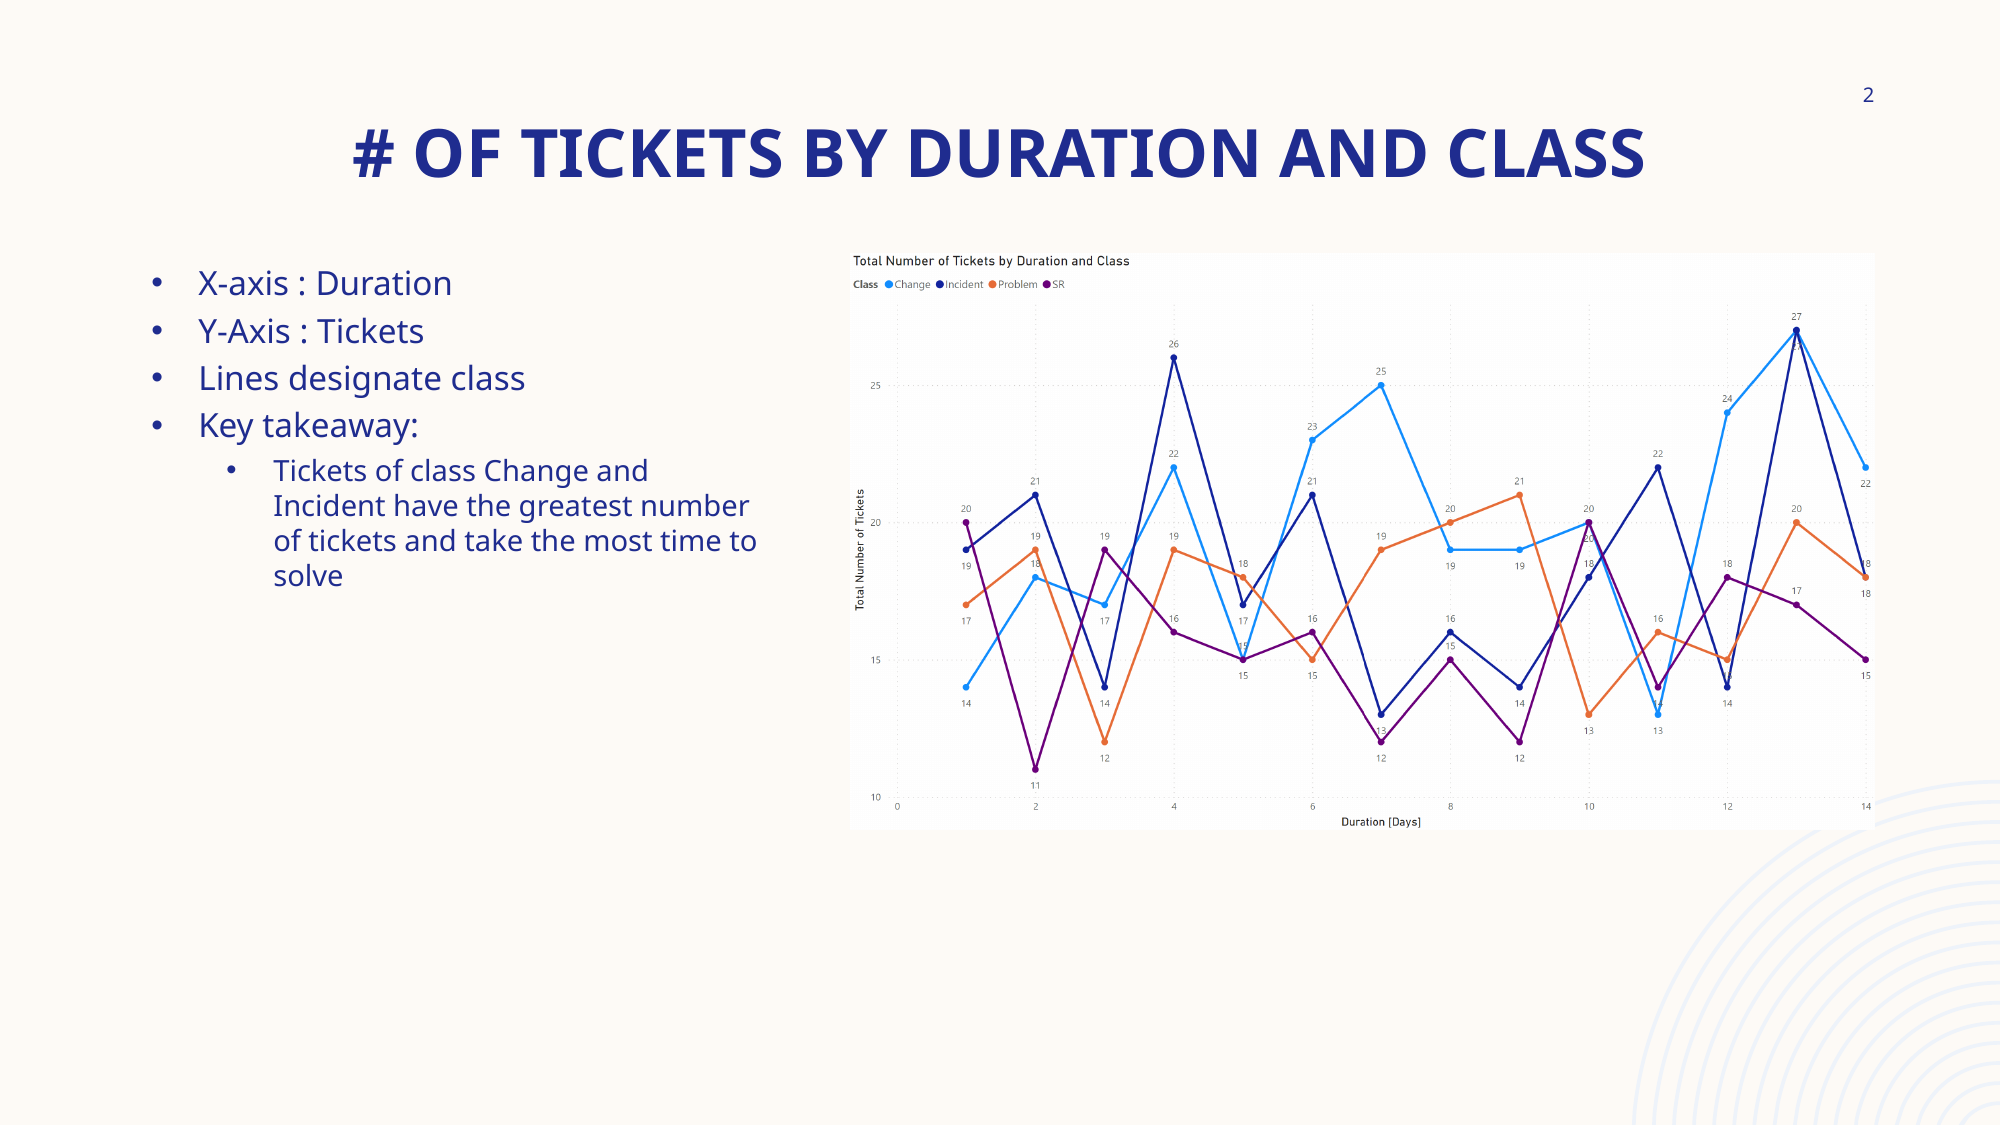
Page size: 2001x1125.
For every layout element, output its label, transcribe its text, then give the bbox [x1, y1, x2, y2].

list X-axis : Duration Y-Axis : Tickets Lines designate class Key takeaway: Tickets of class Change and Incident have the greatest number of tickets and take the most time to solve [136, 254, 782, 905]
slide_number 2 [1712, 75, 1875, 116]
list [850, 253, 1875, 830]
title # of tickets by duration and class [152, 99, 1848, 199]
